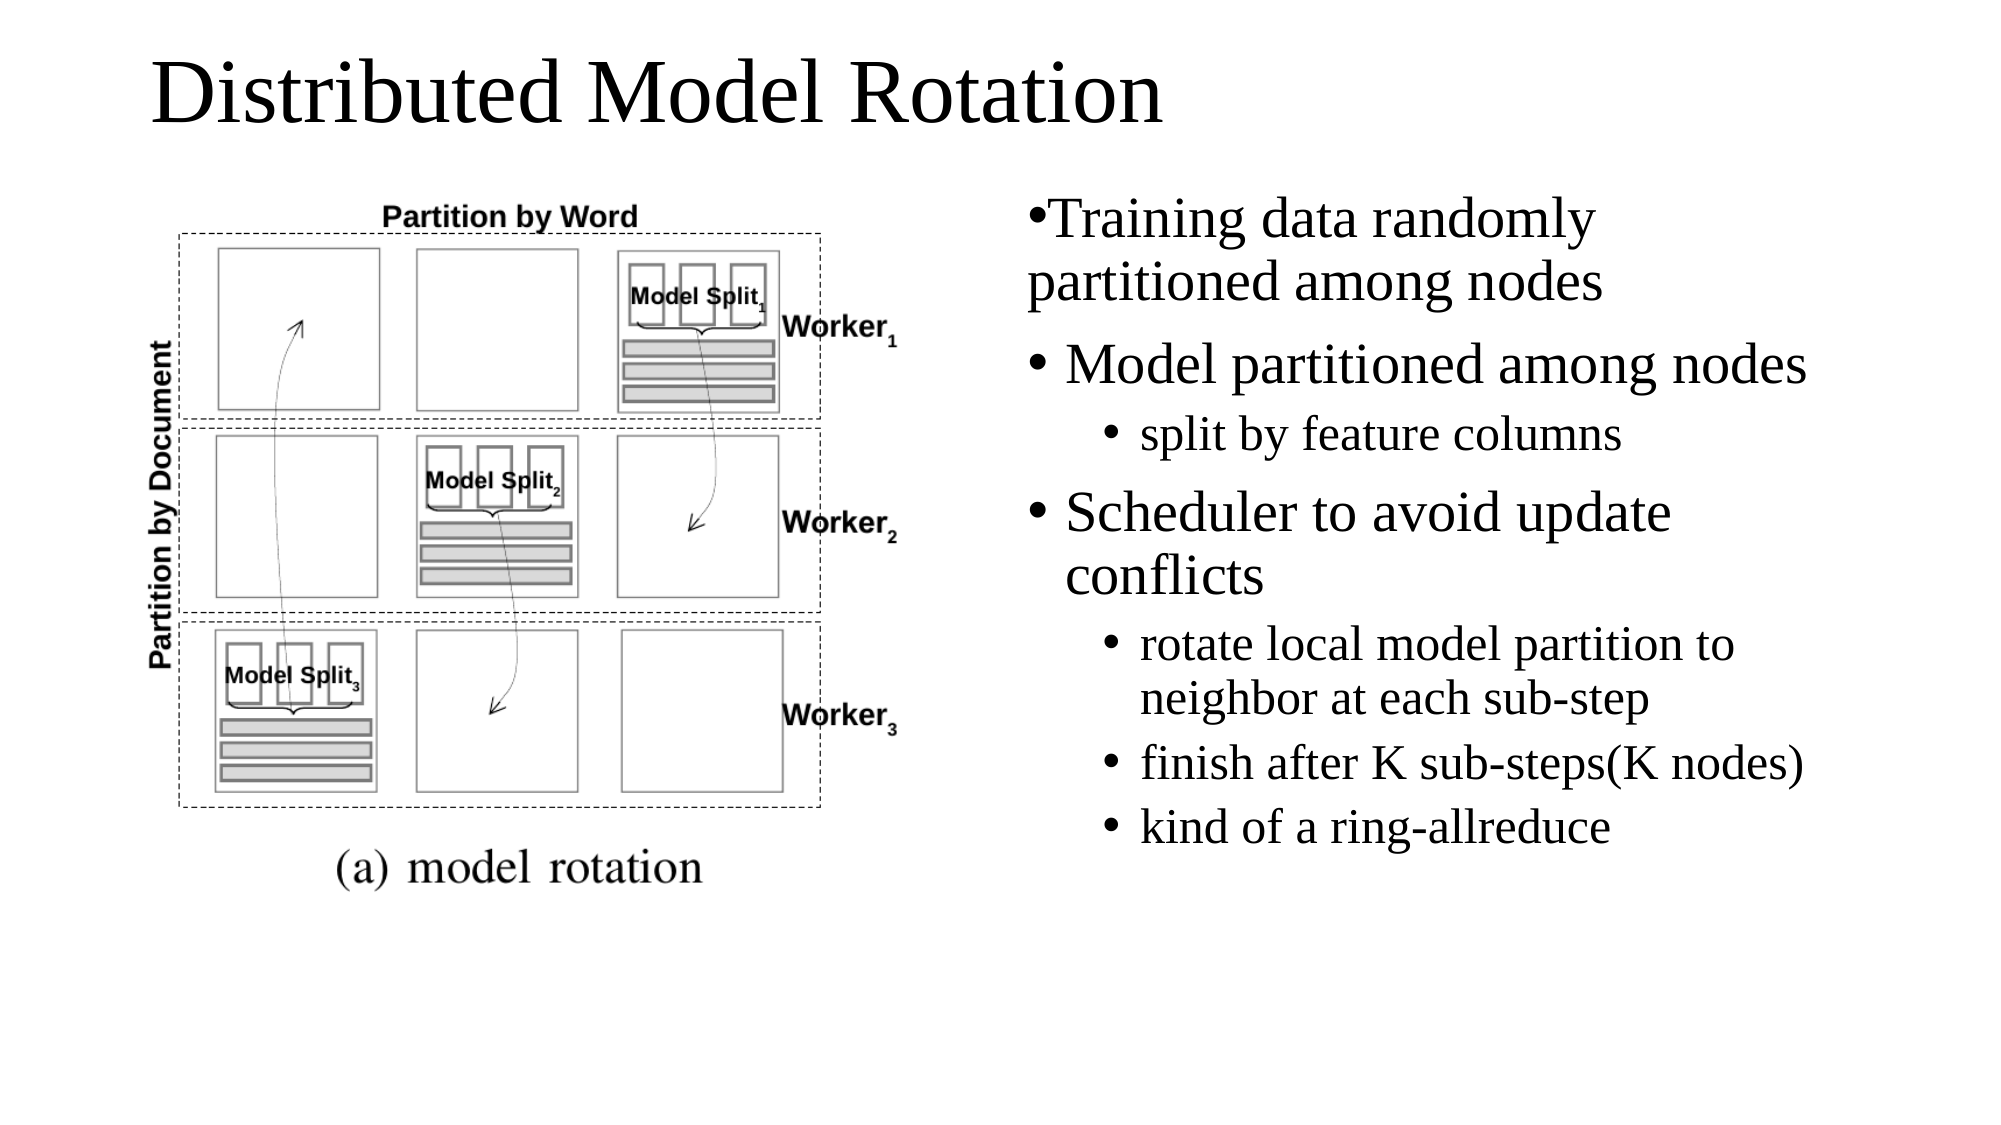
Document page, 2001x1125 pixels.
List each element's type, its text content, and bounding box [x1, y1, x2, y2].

title Distributed Model Rotation [135, 26, 1861, 160]
list Training data randomly partitioned among nodes Model partitioned among nodes split by feature columns Scheduler to avoid update conflicts rotate local model partition to neighbor at each sub-step finish after K sub-steps(K nodes) kind of a ring-allreduce [1012, 179, 1863, 1014]
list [118, 191, 934, 906]
